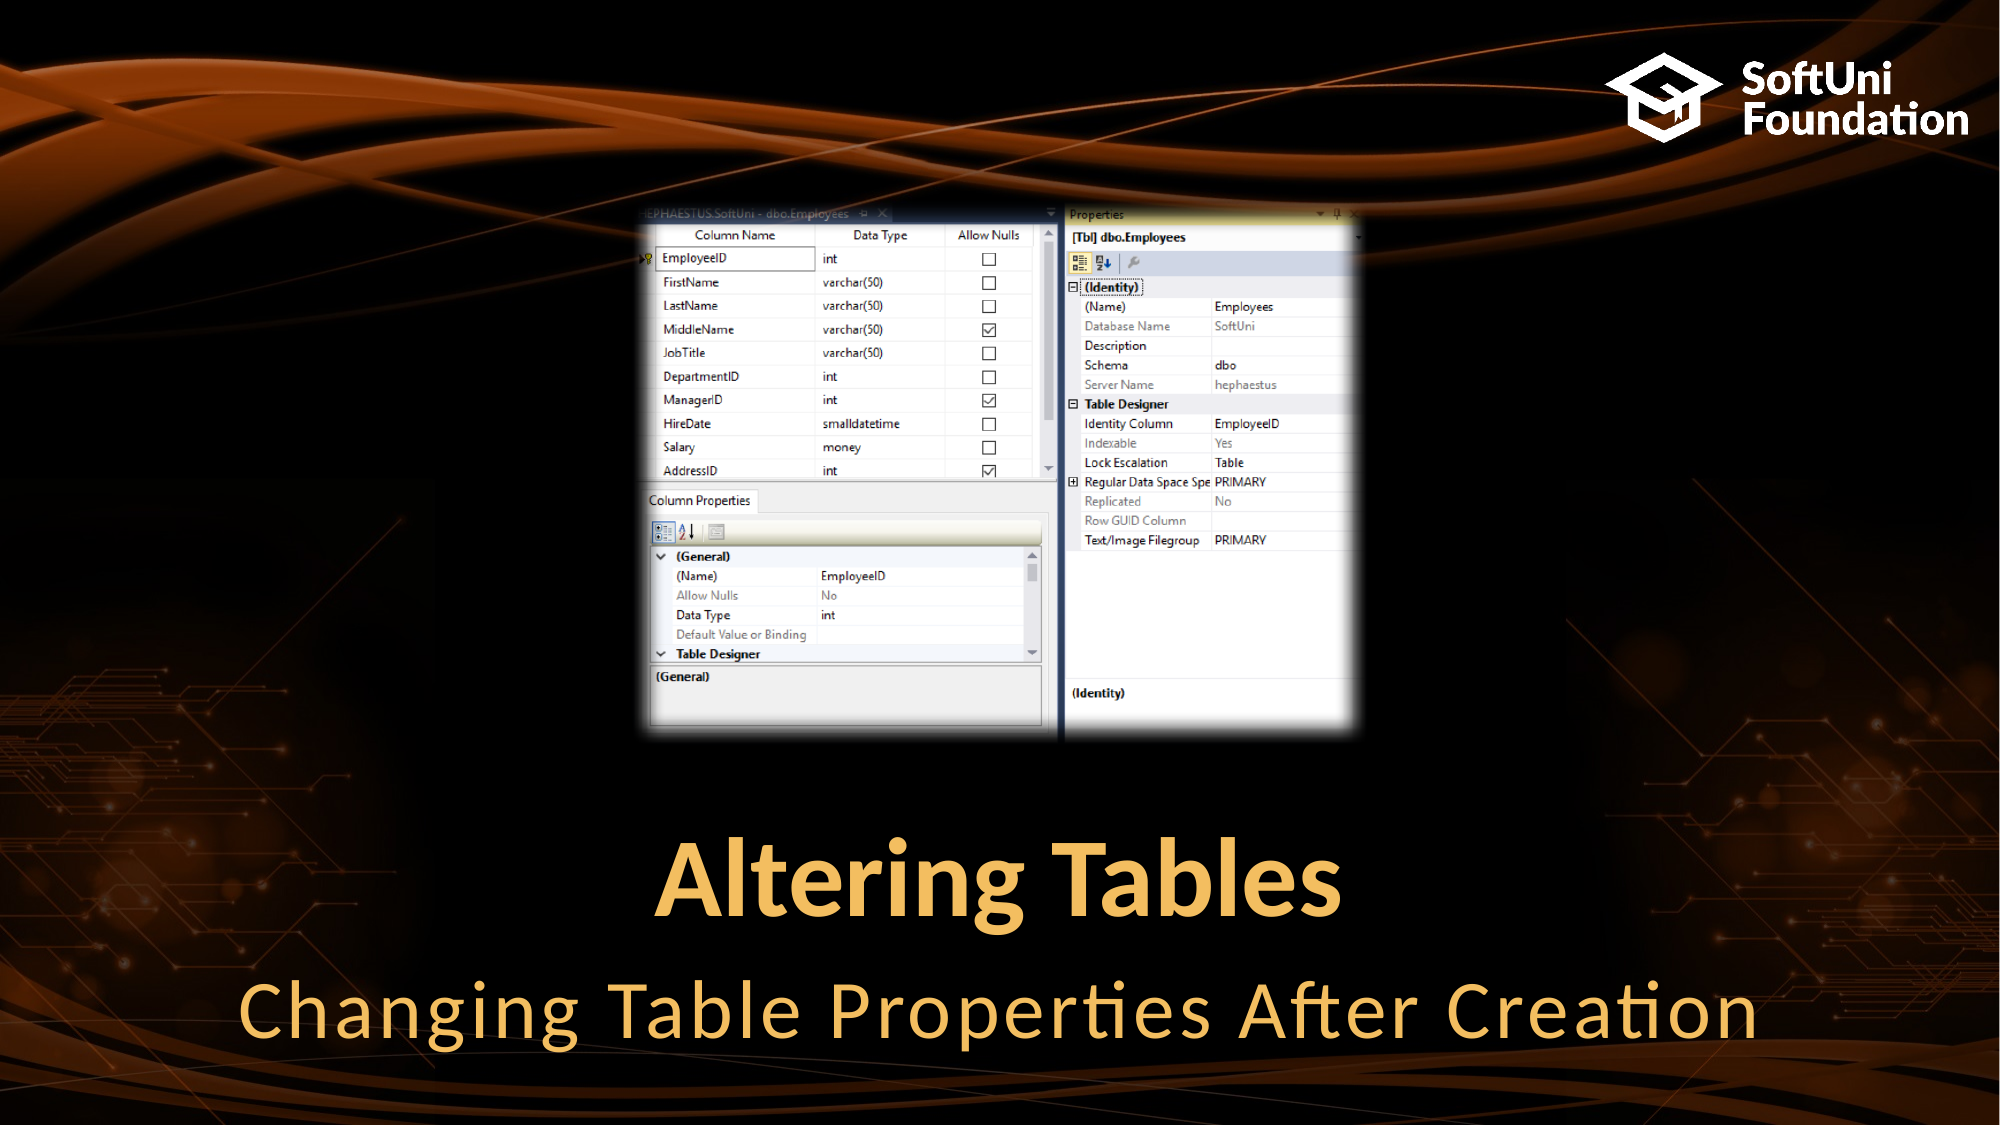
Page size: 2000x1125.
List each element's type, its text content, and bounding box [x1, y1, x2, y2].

title Altering Tables [149, 812, 1850, 944]
list Changing Table Properties After Creation [149, 944, 1850, 1062]
picture [0, 0, 2000, 1125]
